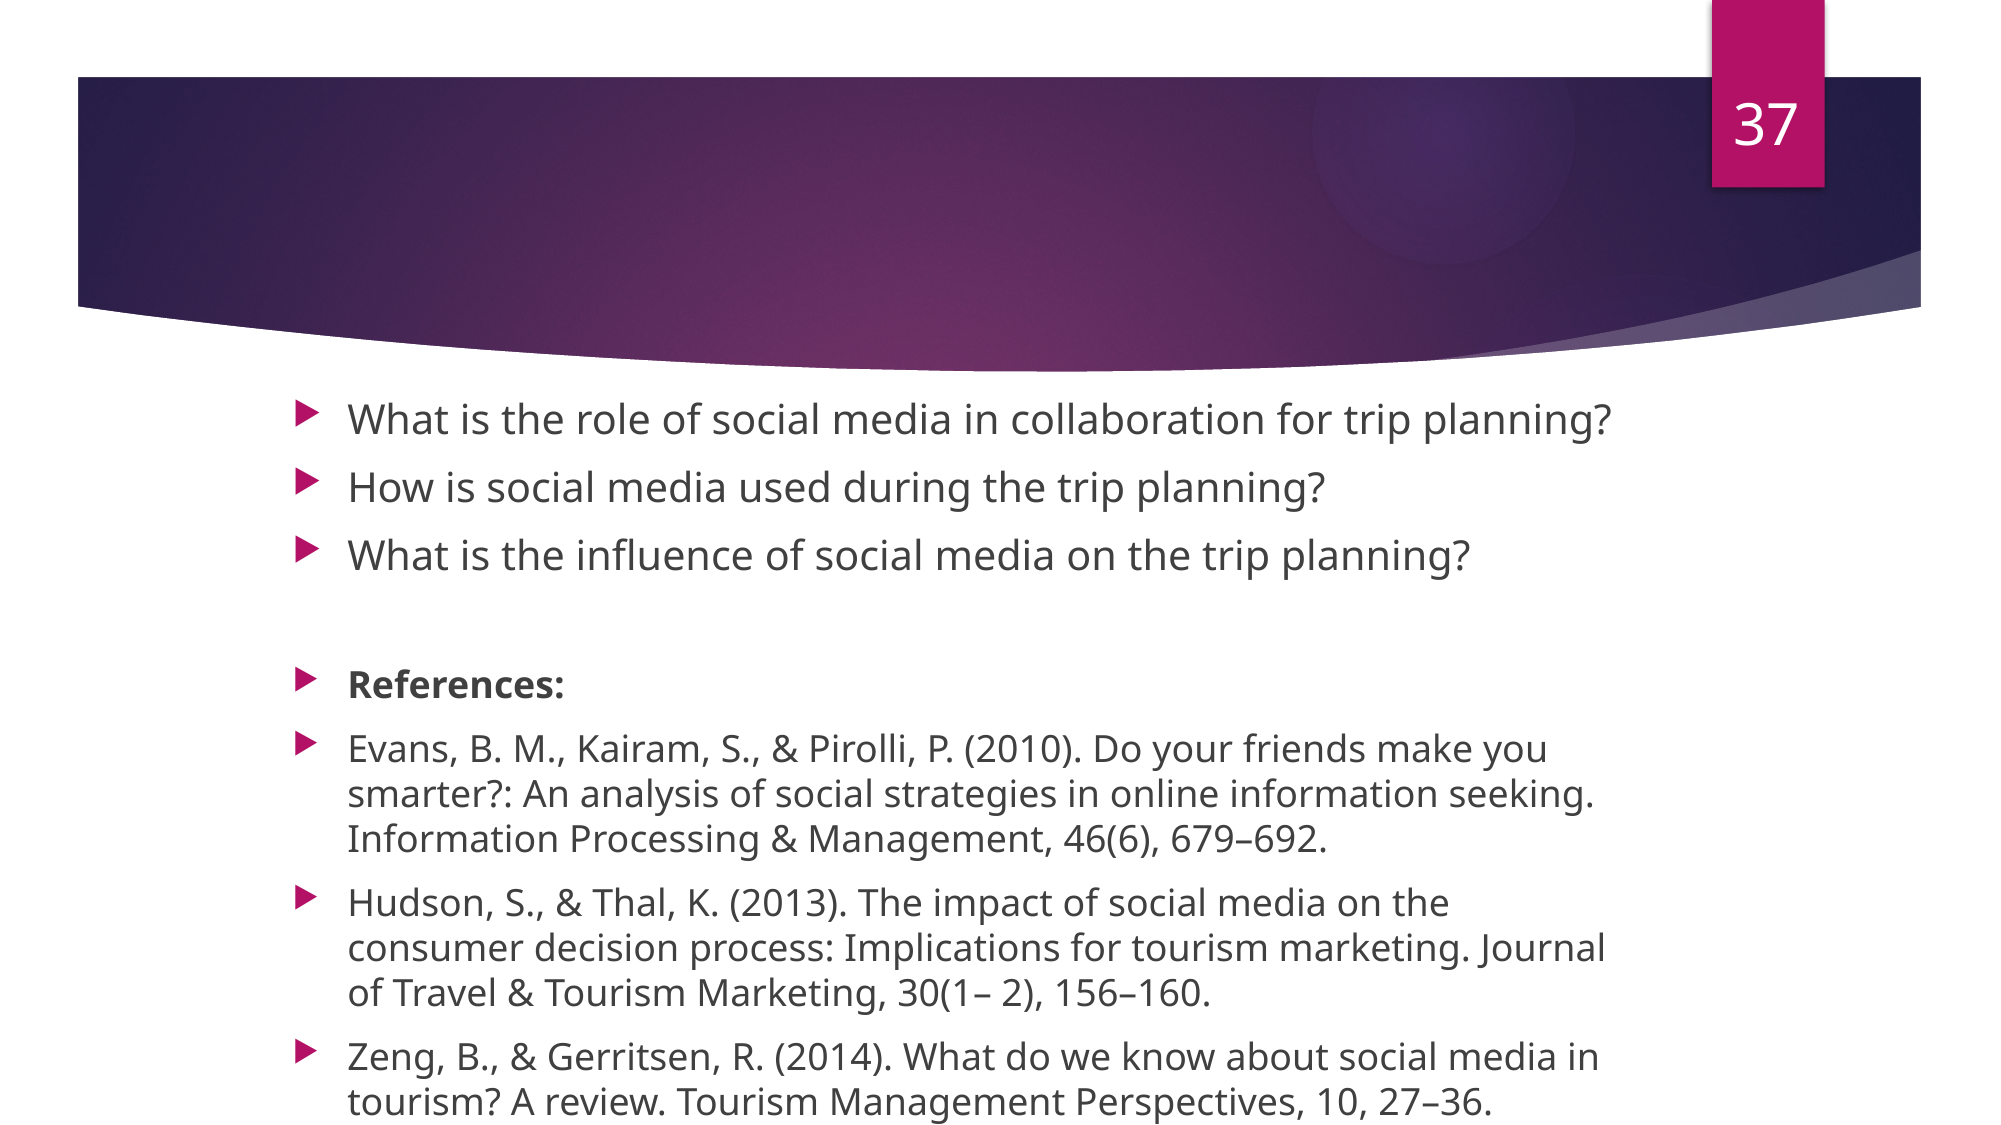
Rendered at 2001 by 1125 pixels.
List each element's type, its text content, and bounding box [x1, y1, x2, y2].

list What is the role of social media in collaboration for trip planning? How is social media used during the trip planning? What is the influence of social media on the trip planning? References: Evans, B. M., Kairam, S., & Pirolli, P. (2010). Do your friends make you smarter?: An analysis of social strategies in online information seeking. Information Processing & Management, 46(6), 679–692. Hudson, S., & Thal, K. (2013). The impact of social media on the consumer decision process: Implications for tourism marketing. Journal of Travel & Tourism Marketing, 30(1– 2), 156–160. Zeng, B., & Gerritsen, R. (2014). What do we know about social media in tourism? A review. Tourism Management Perspectives, 10, 27–36. [277, 385, 1628, 1125]
slide_number 37 [1698, 48, 1836, 175]
